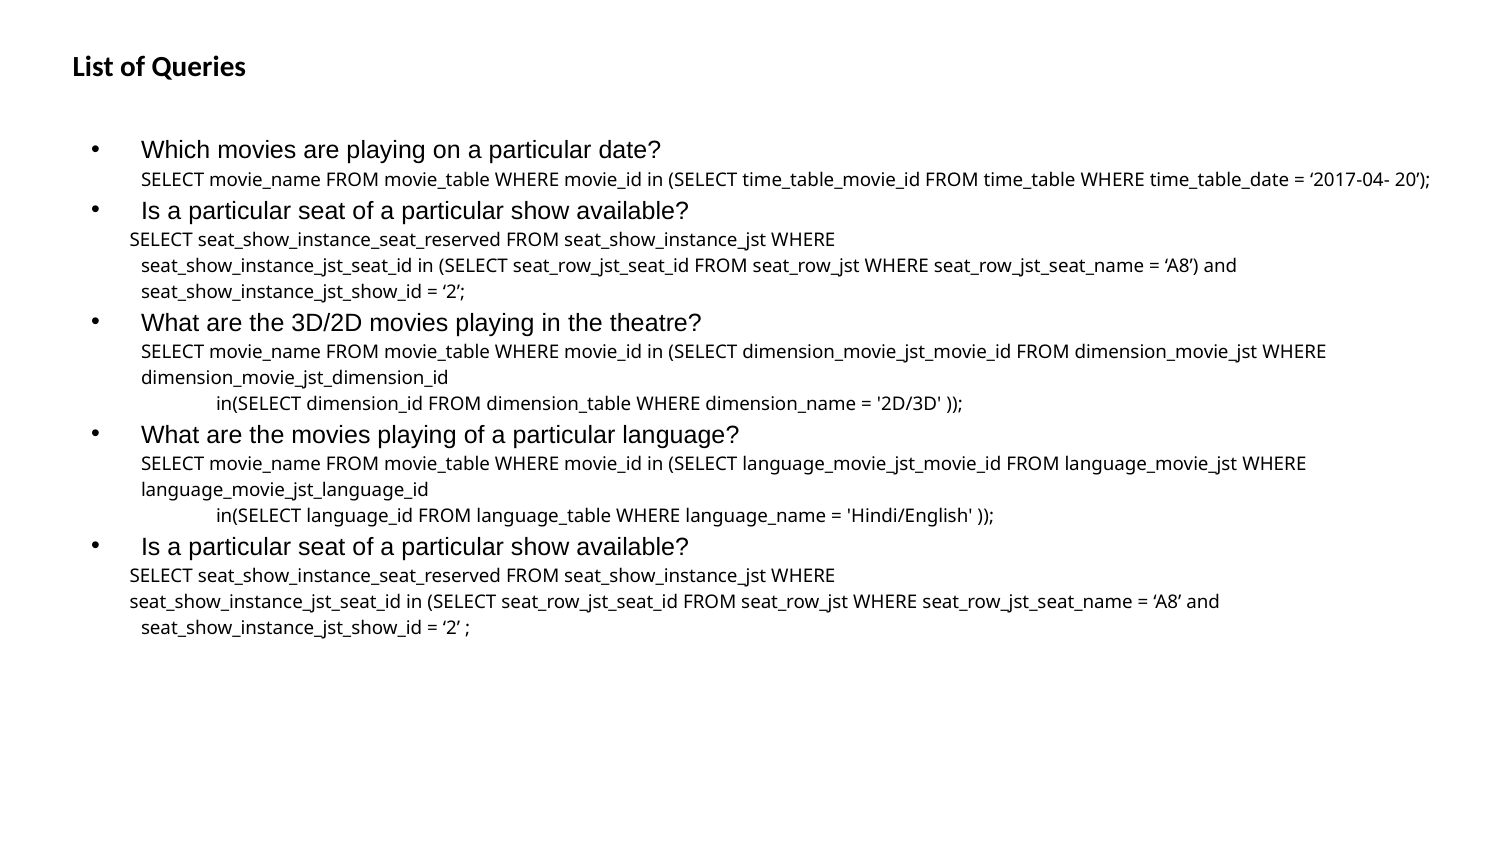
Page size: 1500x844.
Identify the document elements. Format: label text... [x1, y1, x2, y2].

title List of Queries [51, 32, 1449, 114]
list Which movies are playing on a particular date? SELECT movie_name FROM movie_table WHERE movie_id in (SELECT time_table_movie_id FROM time_table WHERE time_table_date = ‘2017-04- 20’); Is a particular seat of a particular show available? SELECT seat_show_instance_seat_reserved FROM seat_show_instance_jst WHERE seat_show_instance_jst_seat_id in (SELECT seat_row_jst_seat_id FROM seat_row_jst WHERE seat_row_jst_seat_name = ‘A8’) and seat_show_instance_jst_show_id = ‘2’; What are the 3D/2D movies playing in the theatre? SELECT movie_name FROM movie_table WHERE movie_id in (SELECT dimension_movie_jst_movie_id FROM dimension_movie_jst WHERE dimension_movie_jst_dimension_id in(SELECT dimension_id FROM dimension_table WHERE dimension_name = '2D/3D' )); What are the movies playing of a particular language? SELECT movie_name FROM movie_table WHERE movie_id in (SELECT language_movie_jst_movie_id FROM language_movie_jst WHERE language_movie_jst_language_id in(SELECT language_id FROM language_table WHERE language_name = 'Hindi/English' )); Is a particular seat of a particular show available? SELECT seat_show_instance_seat_reserved FROM seat_show_instance_jst WHERE seat_show_instance_jst_seat_id in (SELECT seat_row_jst_seat_id FROM seat_row_jst WHERE seat_row_jst_seat_name = ‘A8’ and seat_show_instance_jst_show_id = ‘2’ ; [51, 114, 1449, 796]
